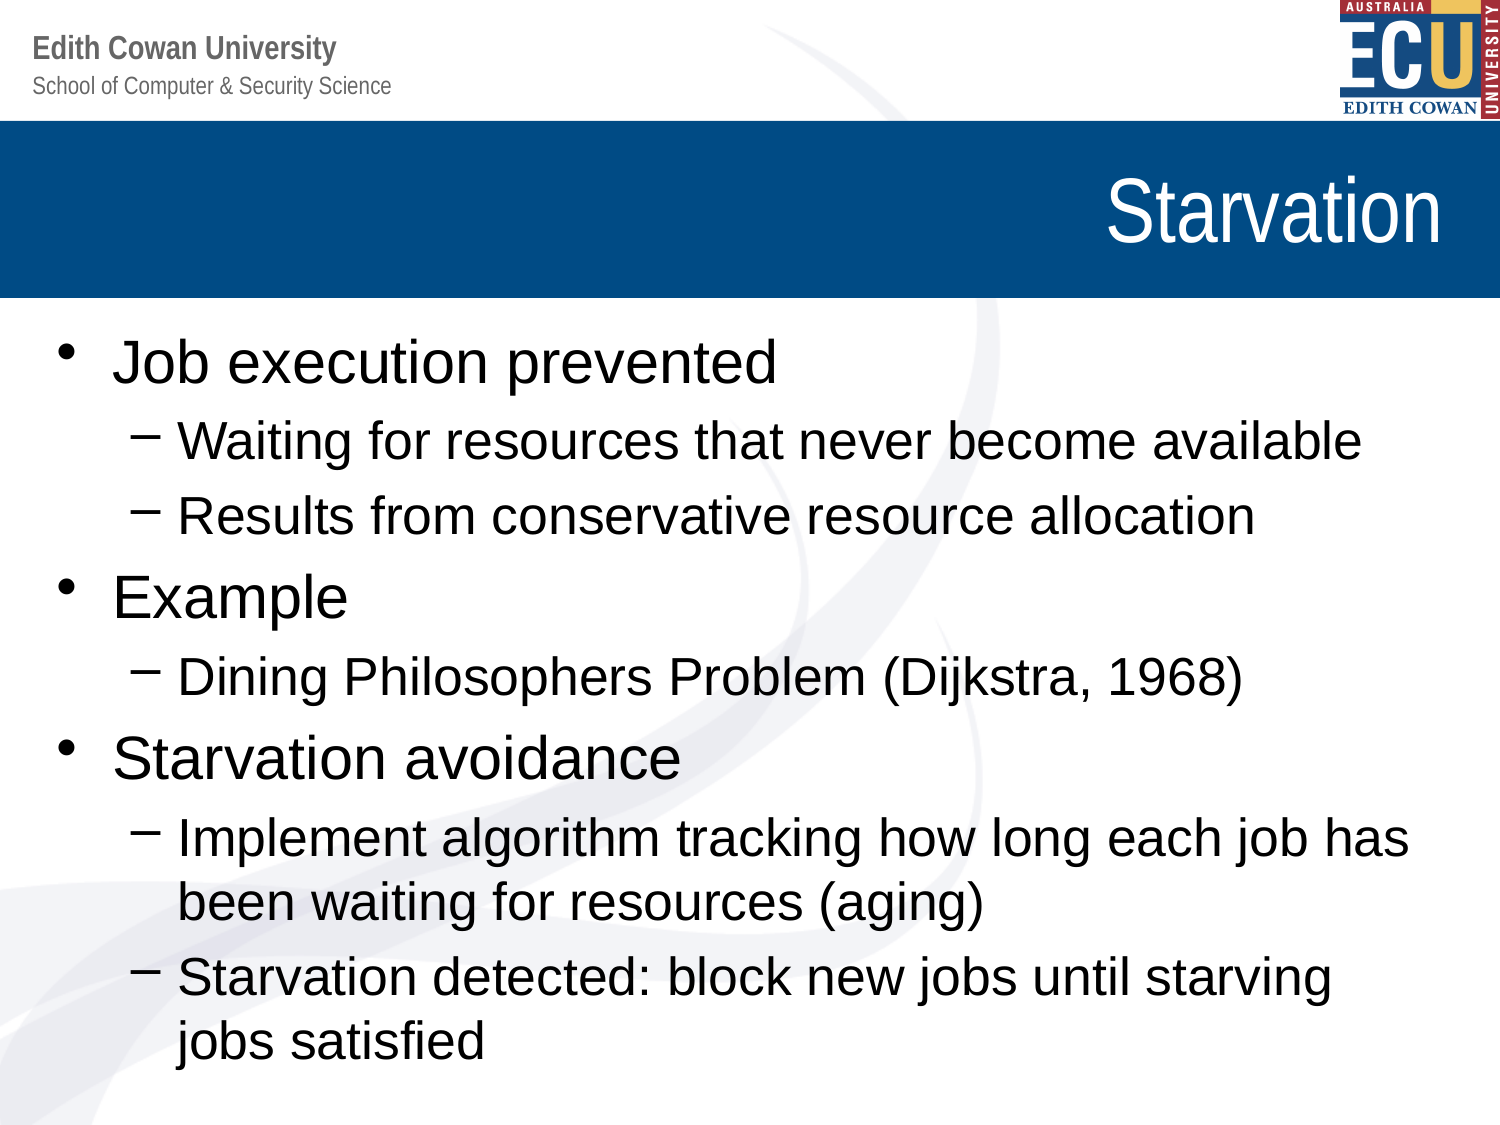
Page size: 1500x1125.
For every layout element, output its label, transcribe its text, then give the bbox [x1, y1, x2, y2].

title Starvation [41, 123, 1459, 288]
picture [0, 0, 1043, 120]
list Job execution prevented Waiting for resources that never become available Results from conservative resource allocation Example Dining Philosophers Problem (Dijkstra, 1968) Starvation avoidance Implement algorithm tracking how long each job has been waiting for resources (aging) Starvation detected: block new jobs until starving jobs satisfied [41, 314, 1459, 1083]
picture [1340, 0, 1500, 119]
picture [0, 298, 1043, 1125]
